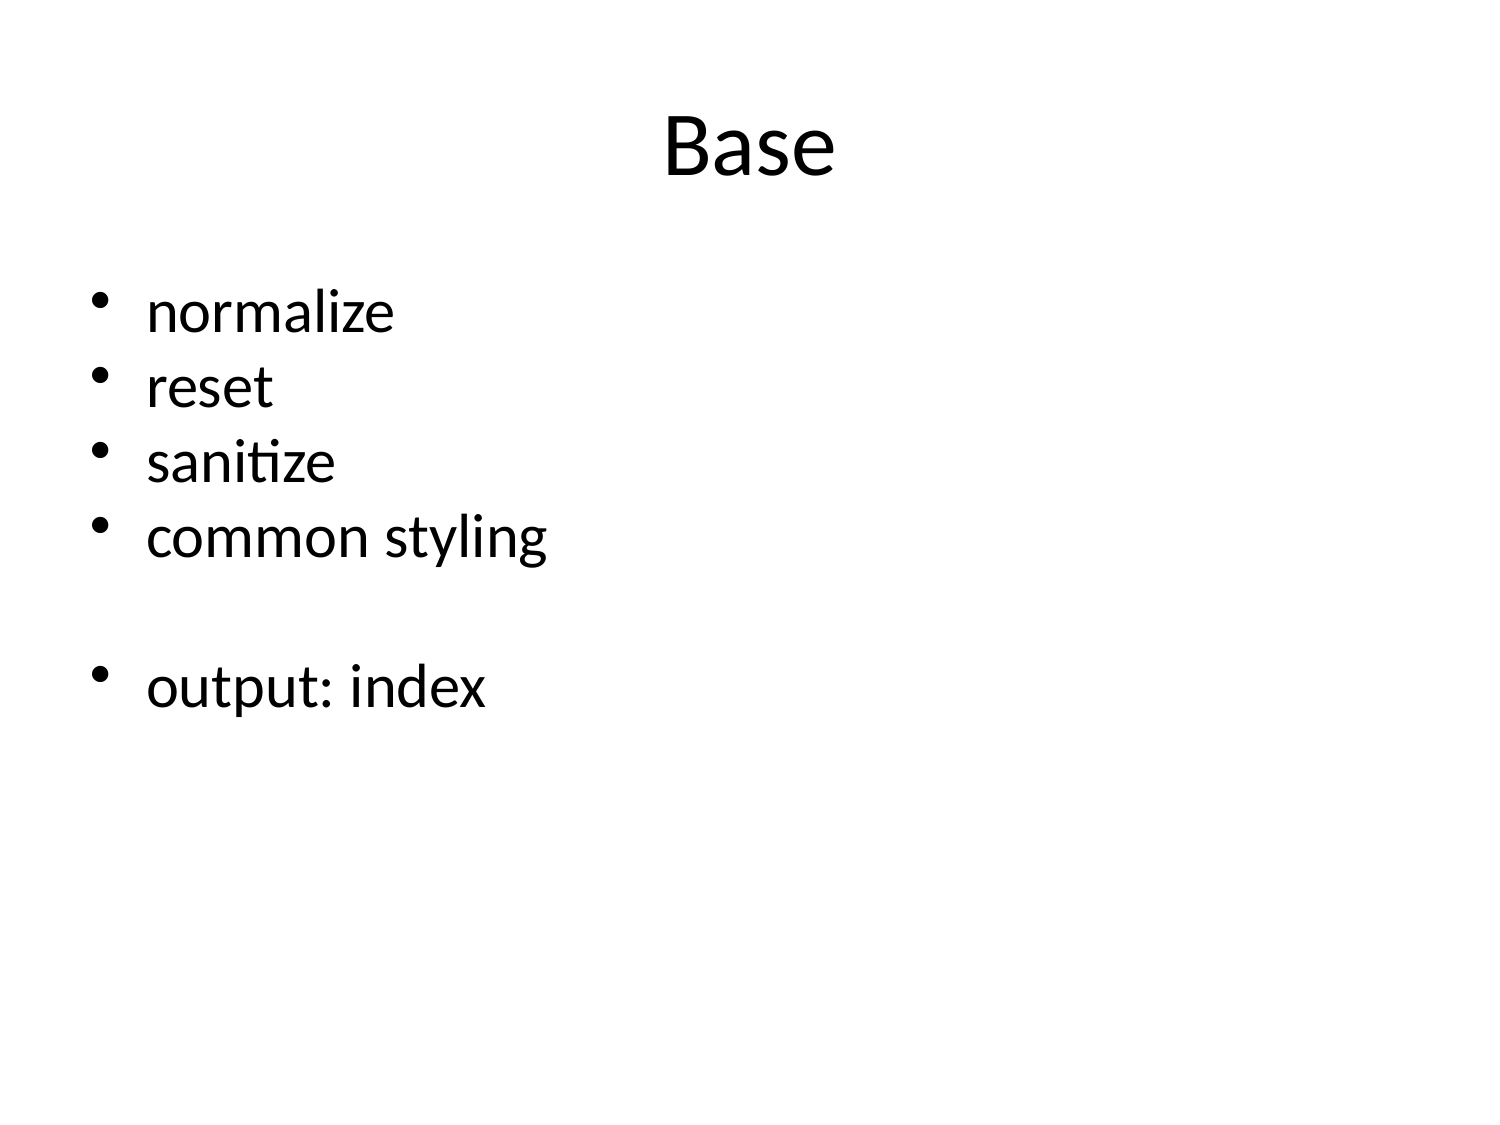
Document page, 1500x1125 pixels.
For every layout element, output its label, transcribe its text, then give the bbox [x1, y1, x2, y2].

list normalize reset sanitize common styling output: index [75, 262, 1425, 1005]
title Base [75, 45, 1425, 233]
